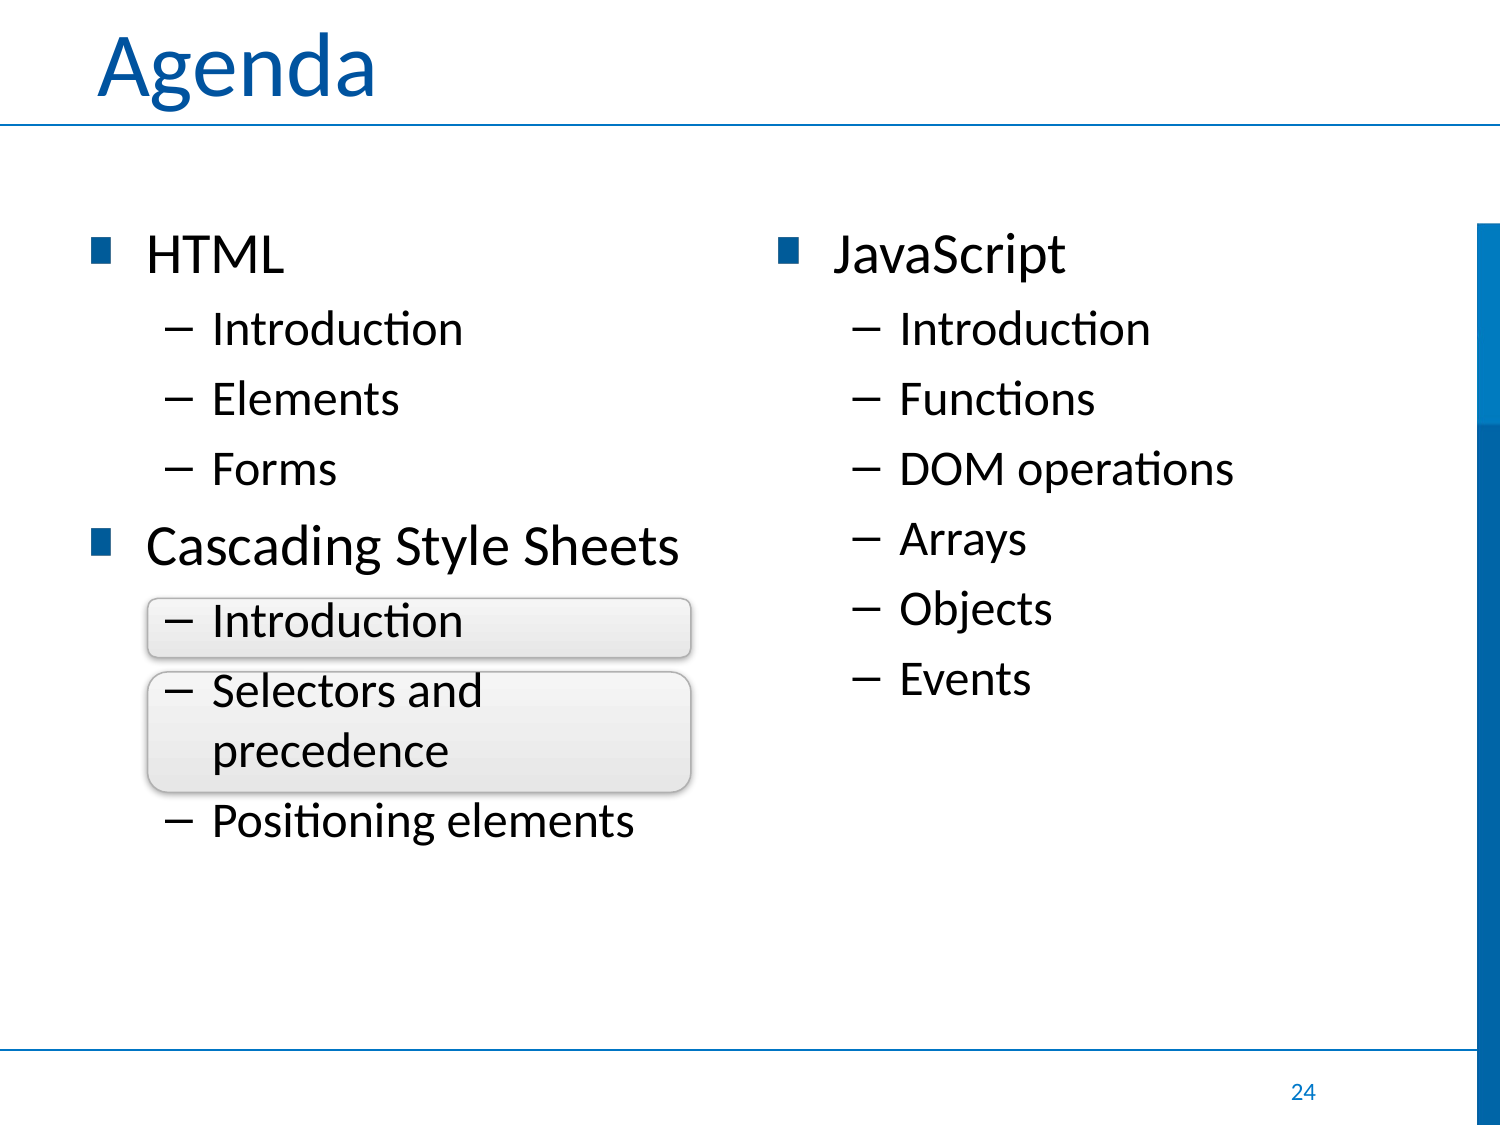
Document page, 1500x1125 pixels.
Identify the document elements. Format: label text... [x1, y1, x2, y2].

picture [90, 527, 112, 557]
list JavaScript Introduction Functions DOM operations Arrays Objects Events [762, 207, 1426, 951]
picture [1477, 223, 1500, 1125]
picture [90, 236, 112, 265]
title Agenda [81, 11, 1433, 108]
picture [777, 236, 800, 265]
slide_number 24 [1230, 1072, 1332, 1108]
list HTML Introduction Elements Forms Cascading Style Sheets Introduction Selectors and precedence Positioning elements [74, 207, 738, 951]
